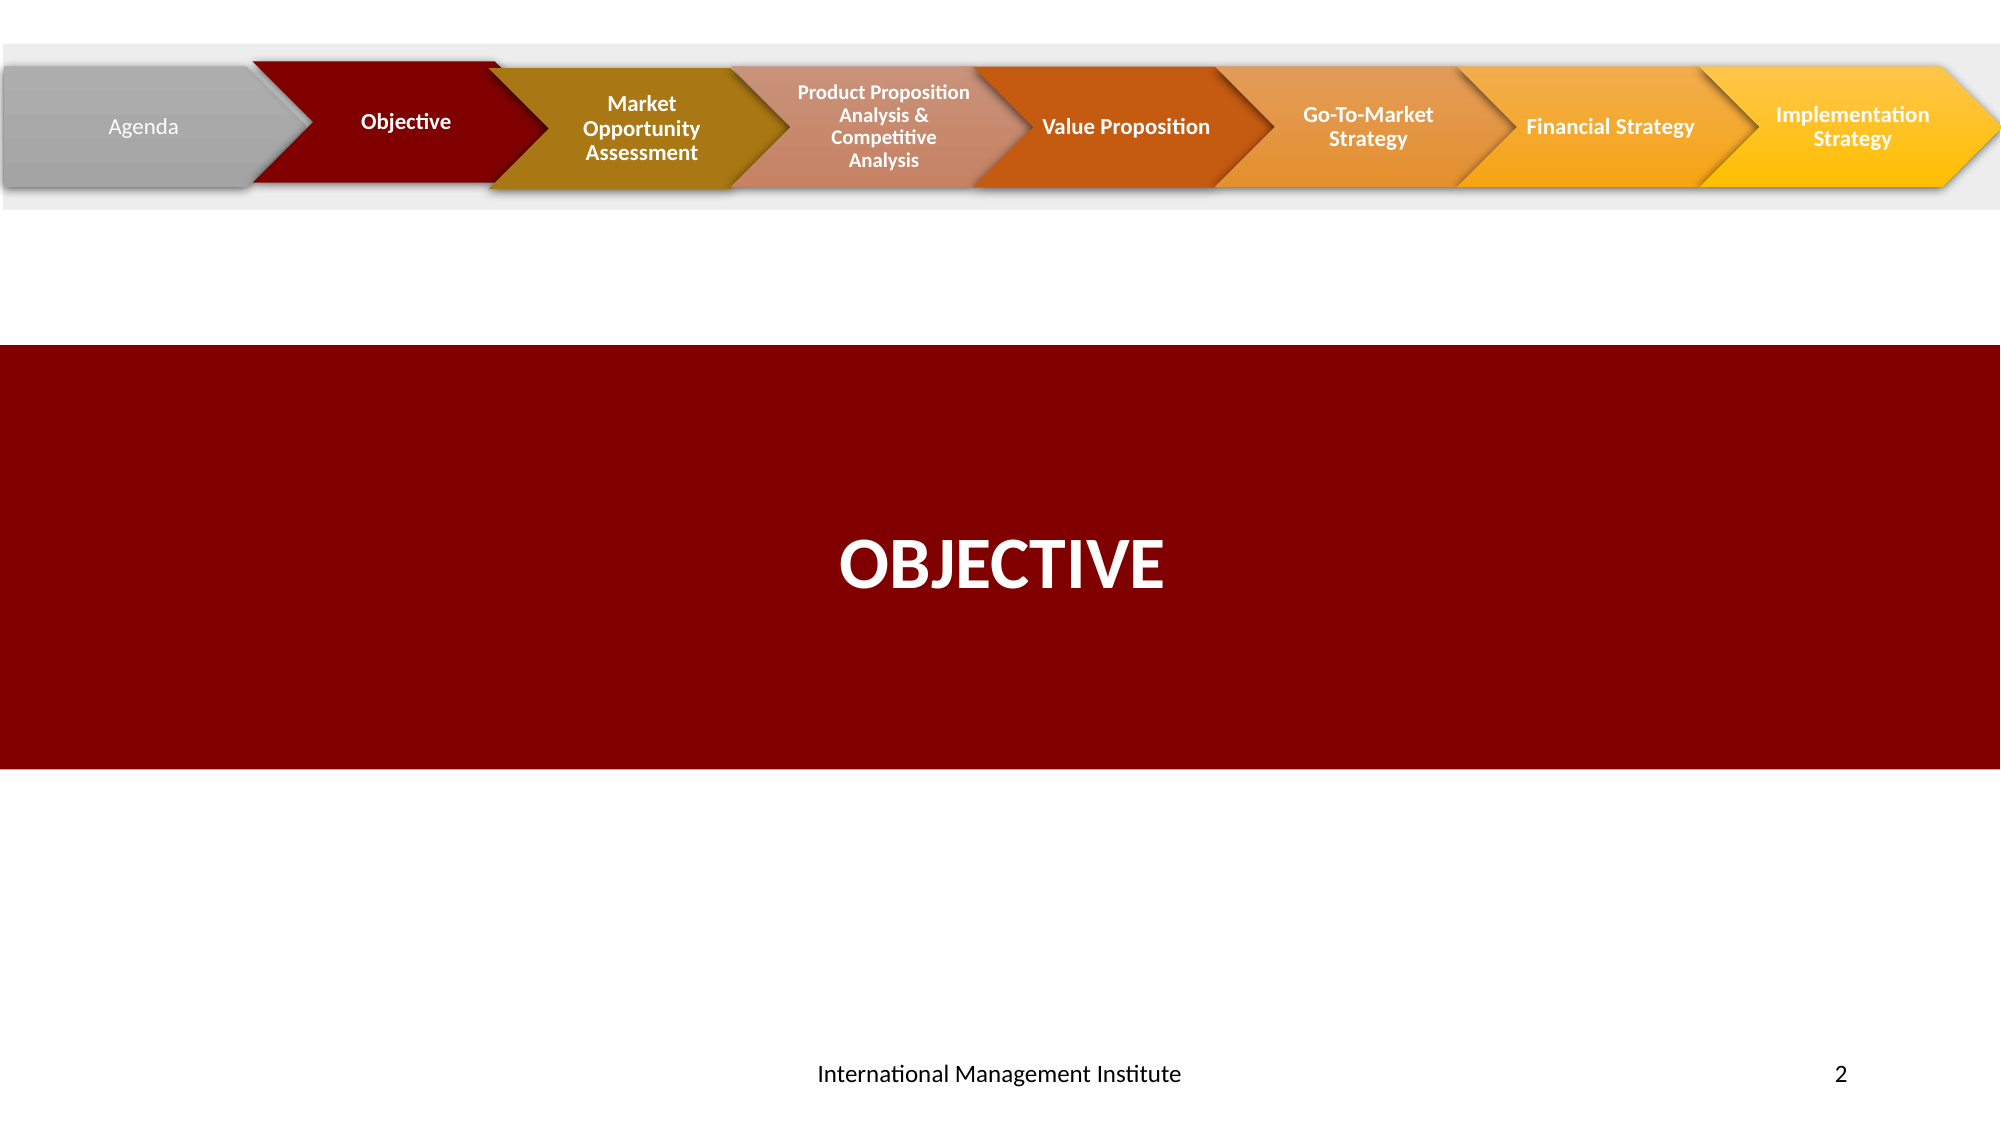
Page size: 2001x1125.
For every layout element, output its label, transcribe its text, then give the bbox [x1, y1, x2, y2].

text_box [3, 43, 2000, 210]
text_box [0, 345, 2000, 770]
slide_number 2 [1412, 1042, 1863, 1103]
footer International Management Institute [662, 1042, 1338, 1103]
